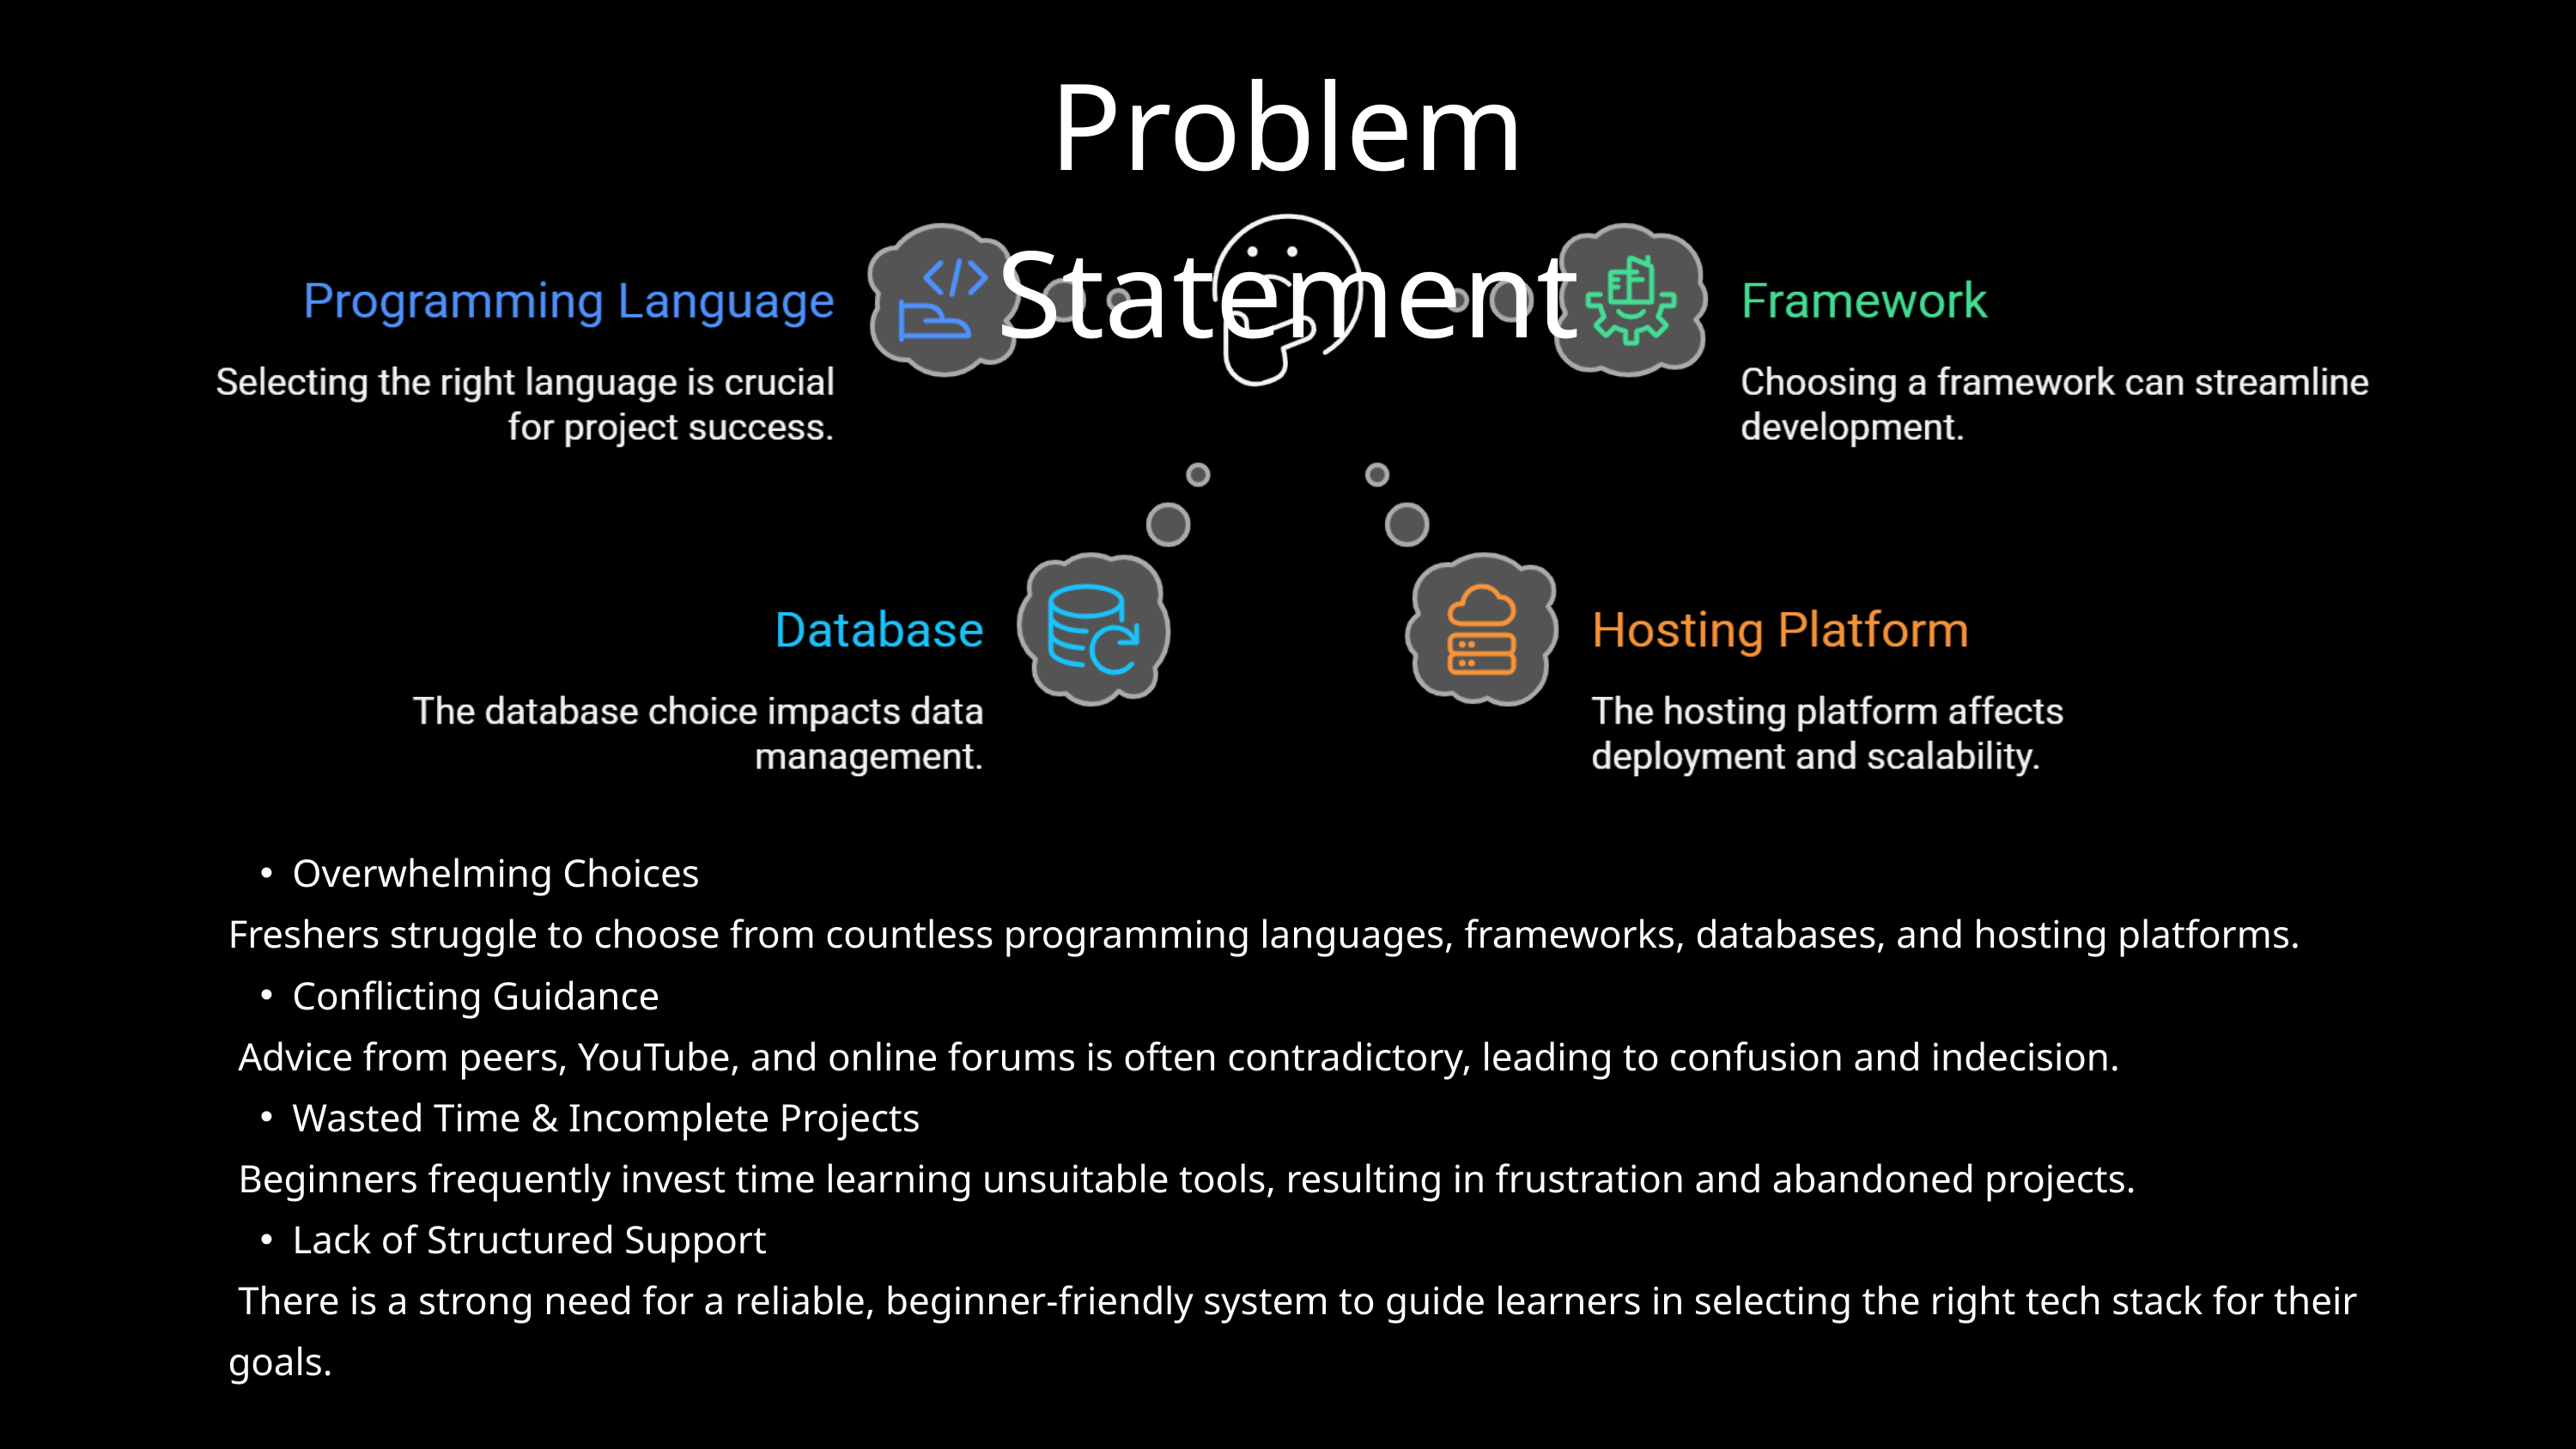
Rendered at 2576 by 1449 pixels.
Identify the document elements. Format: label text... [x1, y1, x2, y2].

text_box [124, 166, 2452, 813]
text_box Problem Statement [830, 27, 1746, 362]
text_box Overwhelming Choices Freshers struggle to choose from countless programming languages, frameworks, databases, and hosting platforms. Conflicting Guidance Advice from peers, YouTube, and online forums is often contradictory, leading to confusion and indecision. Wasted Time & Incomplete Projects Beginners frequently invest time learning unsuitable tools, resulting in frustration and abandoned projects. Lack of Structured Support There is a strong need for a reliable, beginner-friendly system to guide learners in selecting the right tech stack for their goals. [228, 834, 2452, 1445]
